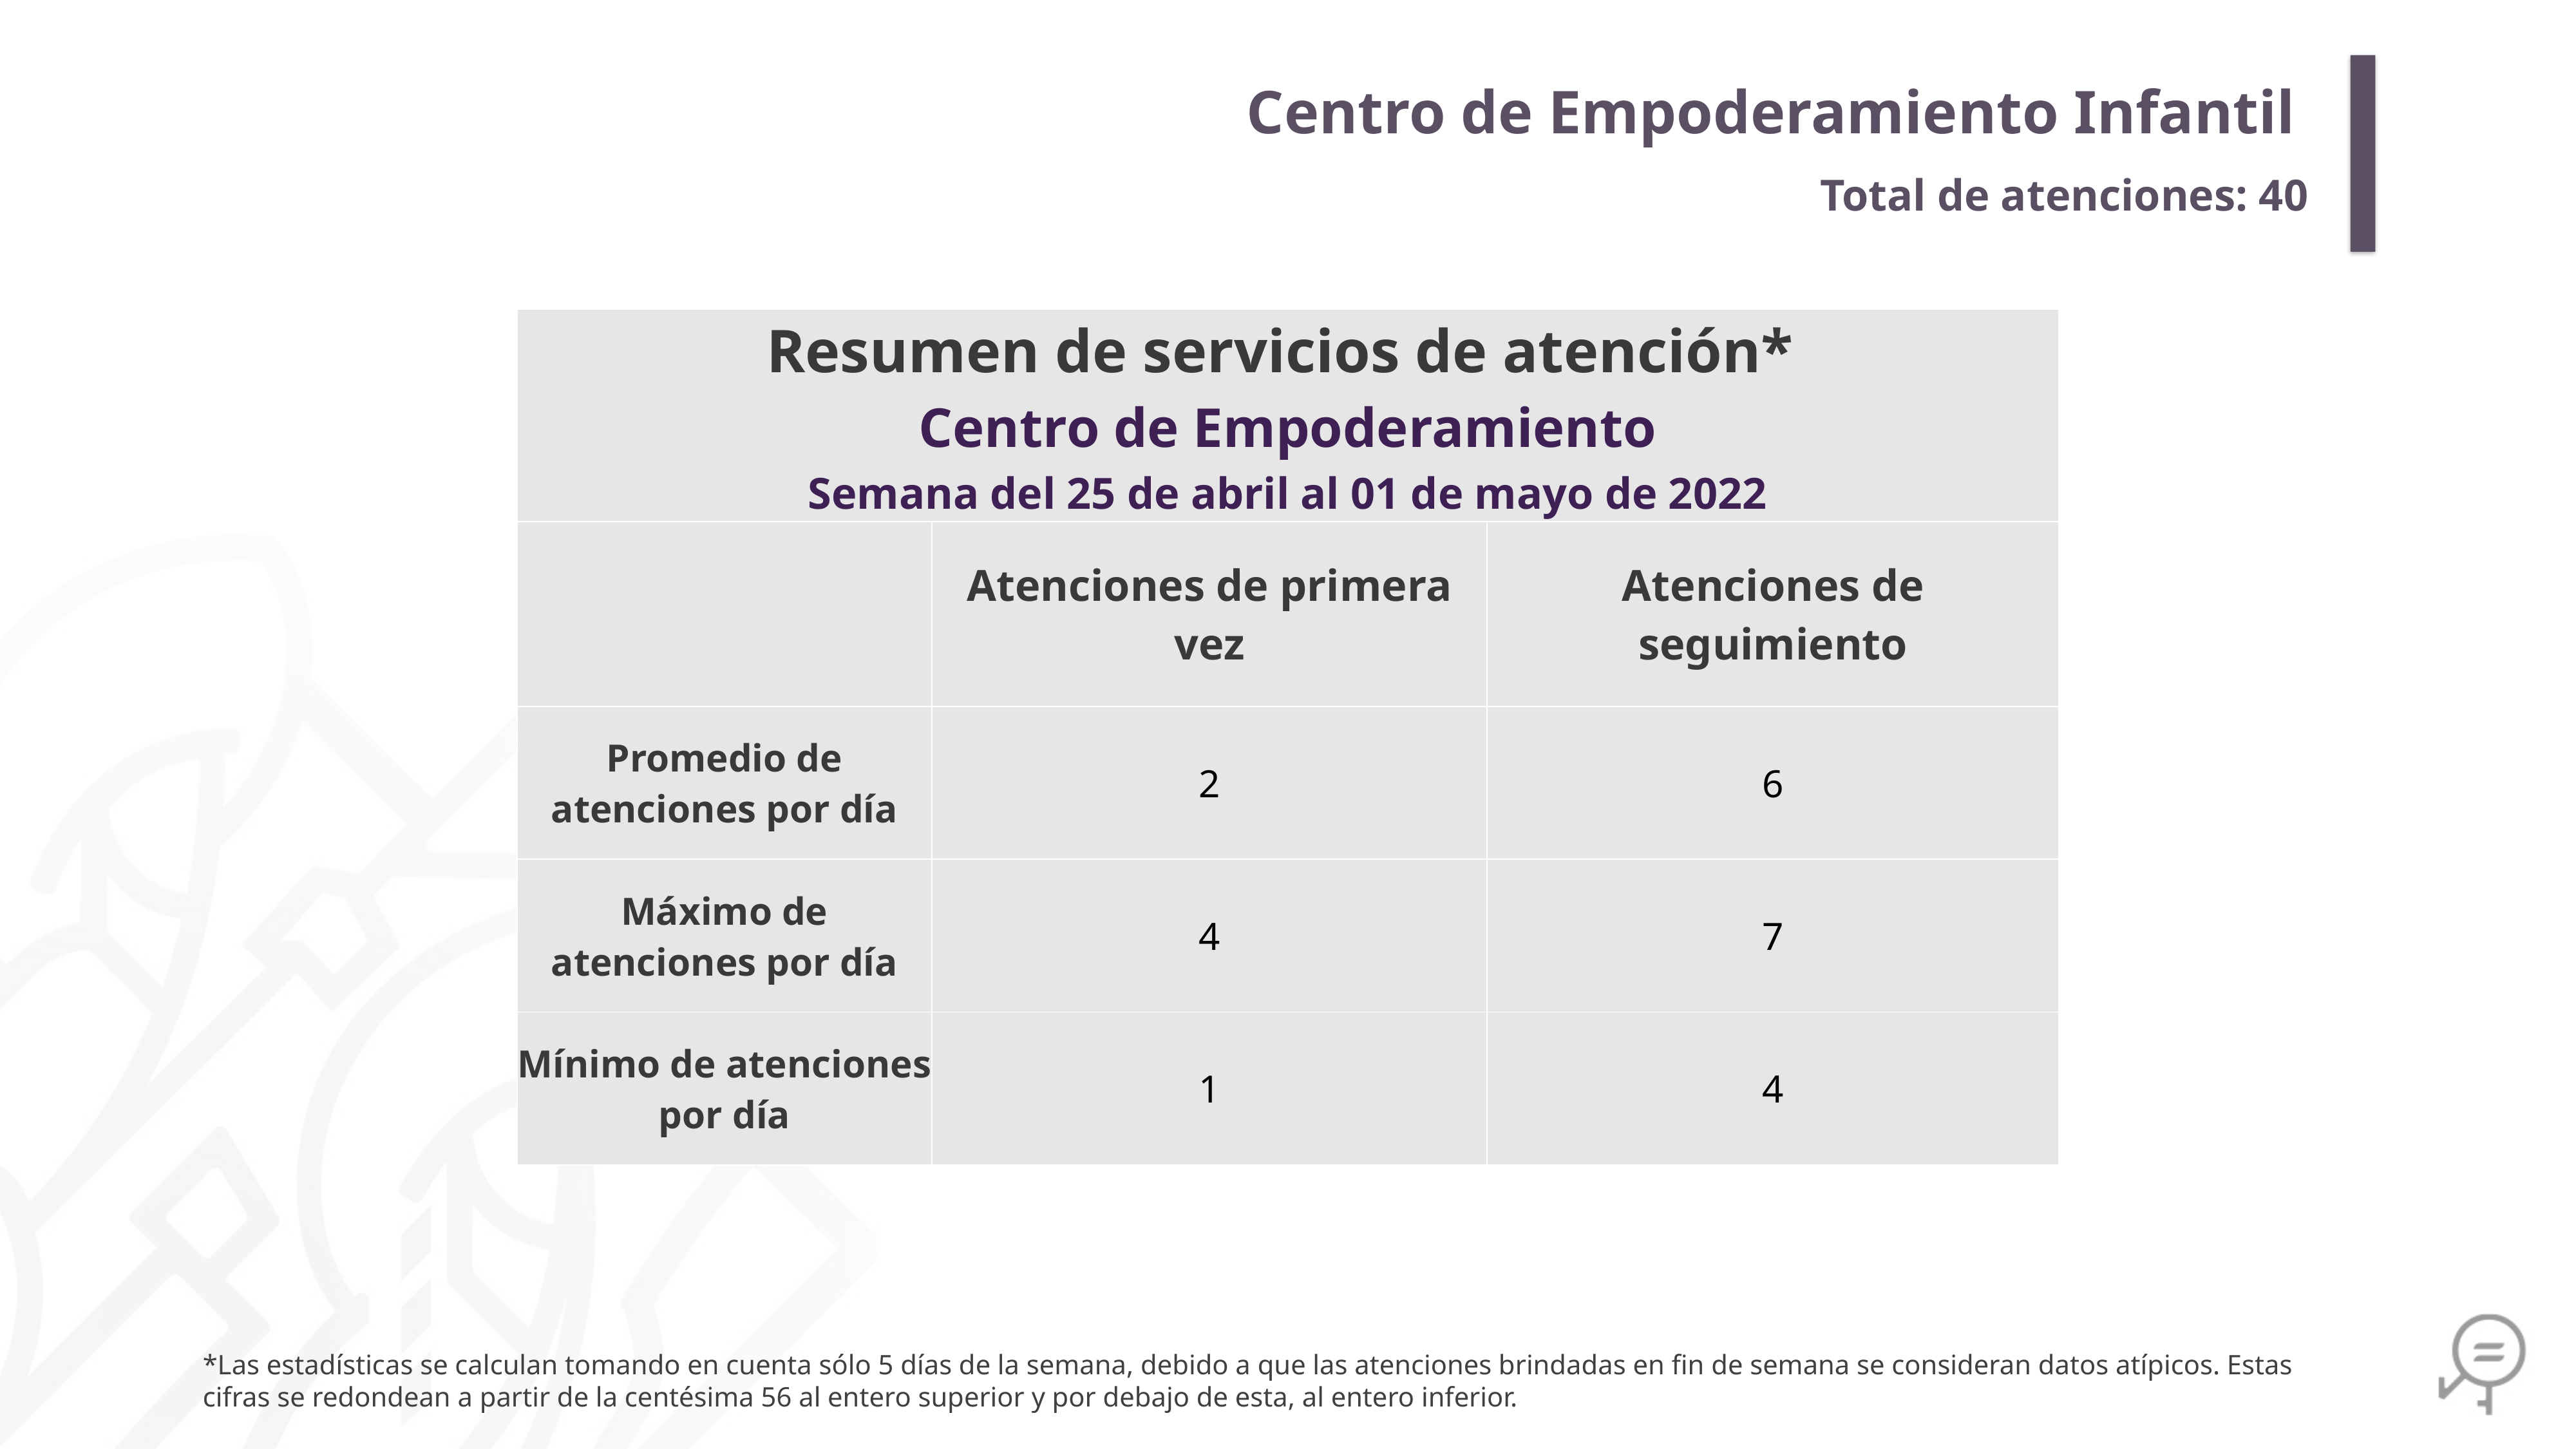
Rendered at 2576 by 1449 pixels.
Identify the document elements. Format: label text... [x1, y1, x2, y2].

text_box [2350, 55, 2376, 252]
text_box Total de atenciones: 40 [1810, 163, 2320, 225]
table_cell 2 [933, 707, 1486, 858]
table_cell 1 [933, 1012, 1486, 1164]
table_cell 4 [1488, 1012, 2058, 1164]
table_cell 6 [1488, 707, 2058, 858]
text_box *Las estadísticas se calculan tomando en cuenta sólo 5 días de la semana, debido a que las atenciones brindadas en fin de semana se consideran datos atípicos. Estas cifras se redondean a partir de la centésima 56 al entero superior y por debajo de esta, al entero inferior. [193, 1343, 2351, 1417]
text_box Centro de Empoderamiento Infantil [353, 64, 2315, 164]
table_cell Atenciones de primera vez [933, 522, 1486, 706]
table_cell 7 [1488, 860, 2058, 1012]
table_cell [518, 522, 931, 706]
table_cell 4 [933, 860, 1486, 1012]
table_cell Máximo de atenciones por día [518, 860, 931, 1012]
table_cell Promedio de atenciones por día [518, 707, 931, 858]
table_header Resumen de servicios de atención* Centro de Empoderamiento Semana del 25 de abril al 01 de mayo de 2022 [518, 310, 2058, 521]
table_cell Atenciones de seguimiento [1488, 522, 2058, 706]
table_cell Mínimo de atenciones por día [518, 1012, 931, 1164]
